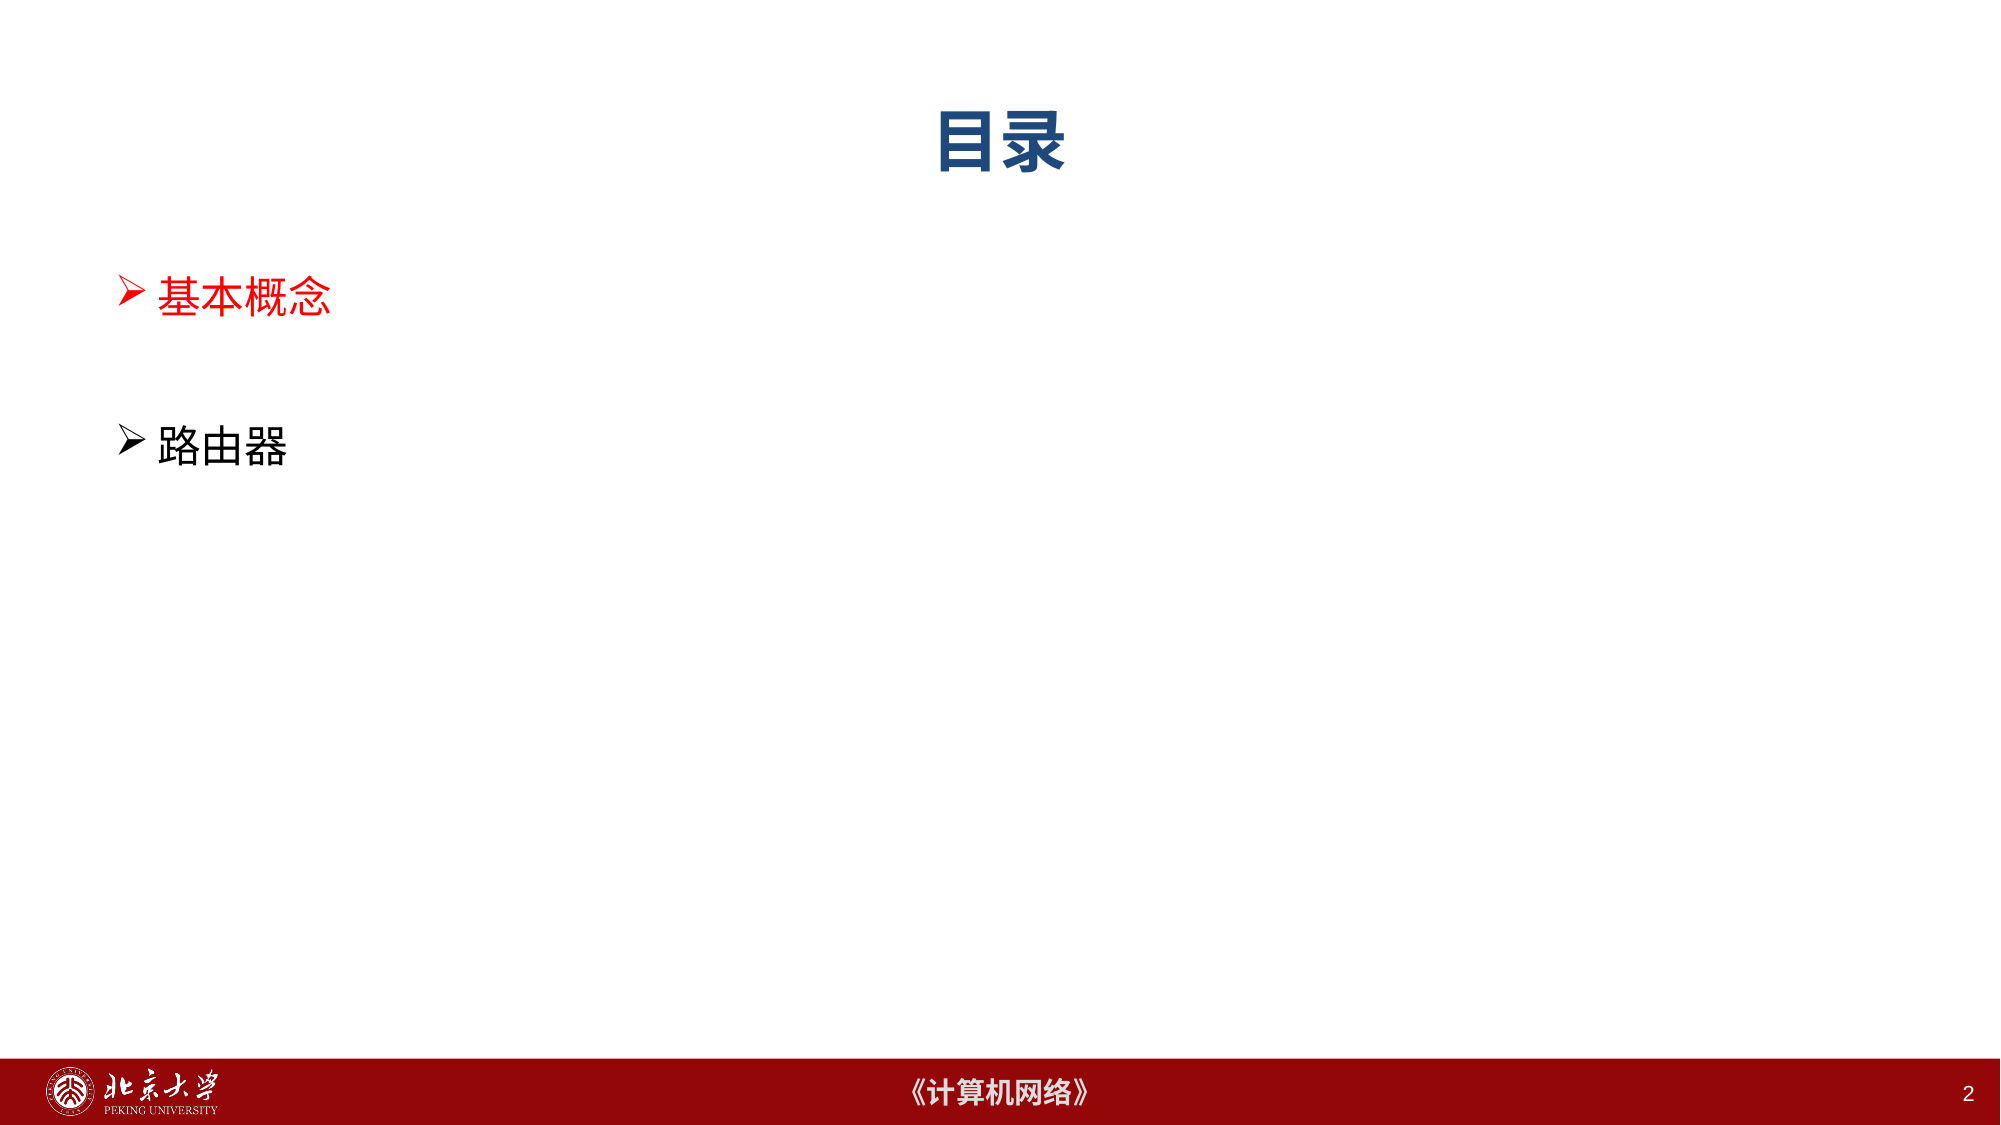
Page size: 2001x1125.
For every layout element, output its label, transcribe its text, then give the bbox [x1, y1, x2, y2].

picture [46, 1067, 218, 1116]
title 目录 [99, 45, 1900, 233]
slide_number 2 [1522, 1072, 1990, 1125]
list 基本概念 路由器 [99, 262, 1900, 1005]
